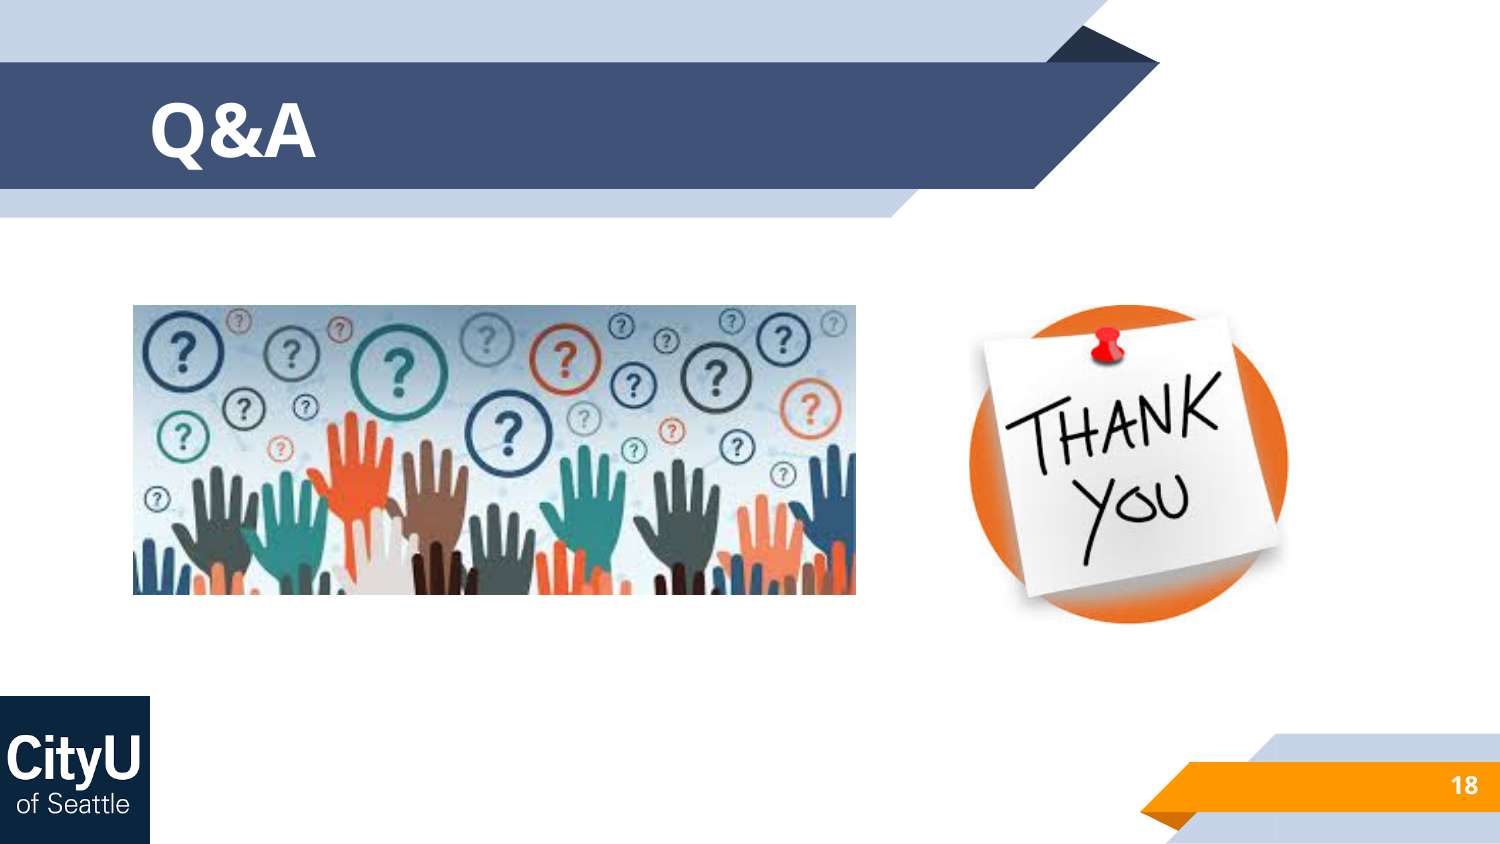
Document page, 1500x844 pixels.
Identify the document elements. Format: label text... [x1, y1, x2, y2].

picture [969, 305, 1290, 625]
title Q&A [133, 64, 1035, 190]
slide_number 18 [1249, 760, 1494, 813]
picture [0, 696, 150, 844]
picture [133, 305, 856, 595]
